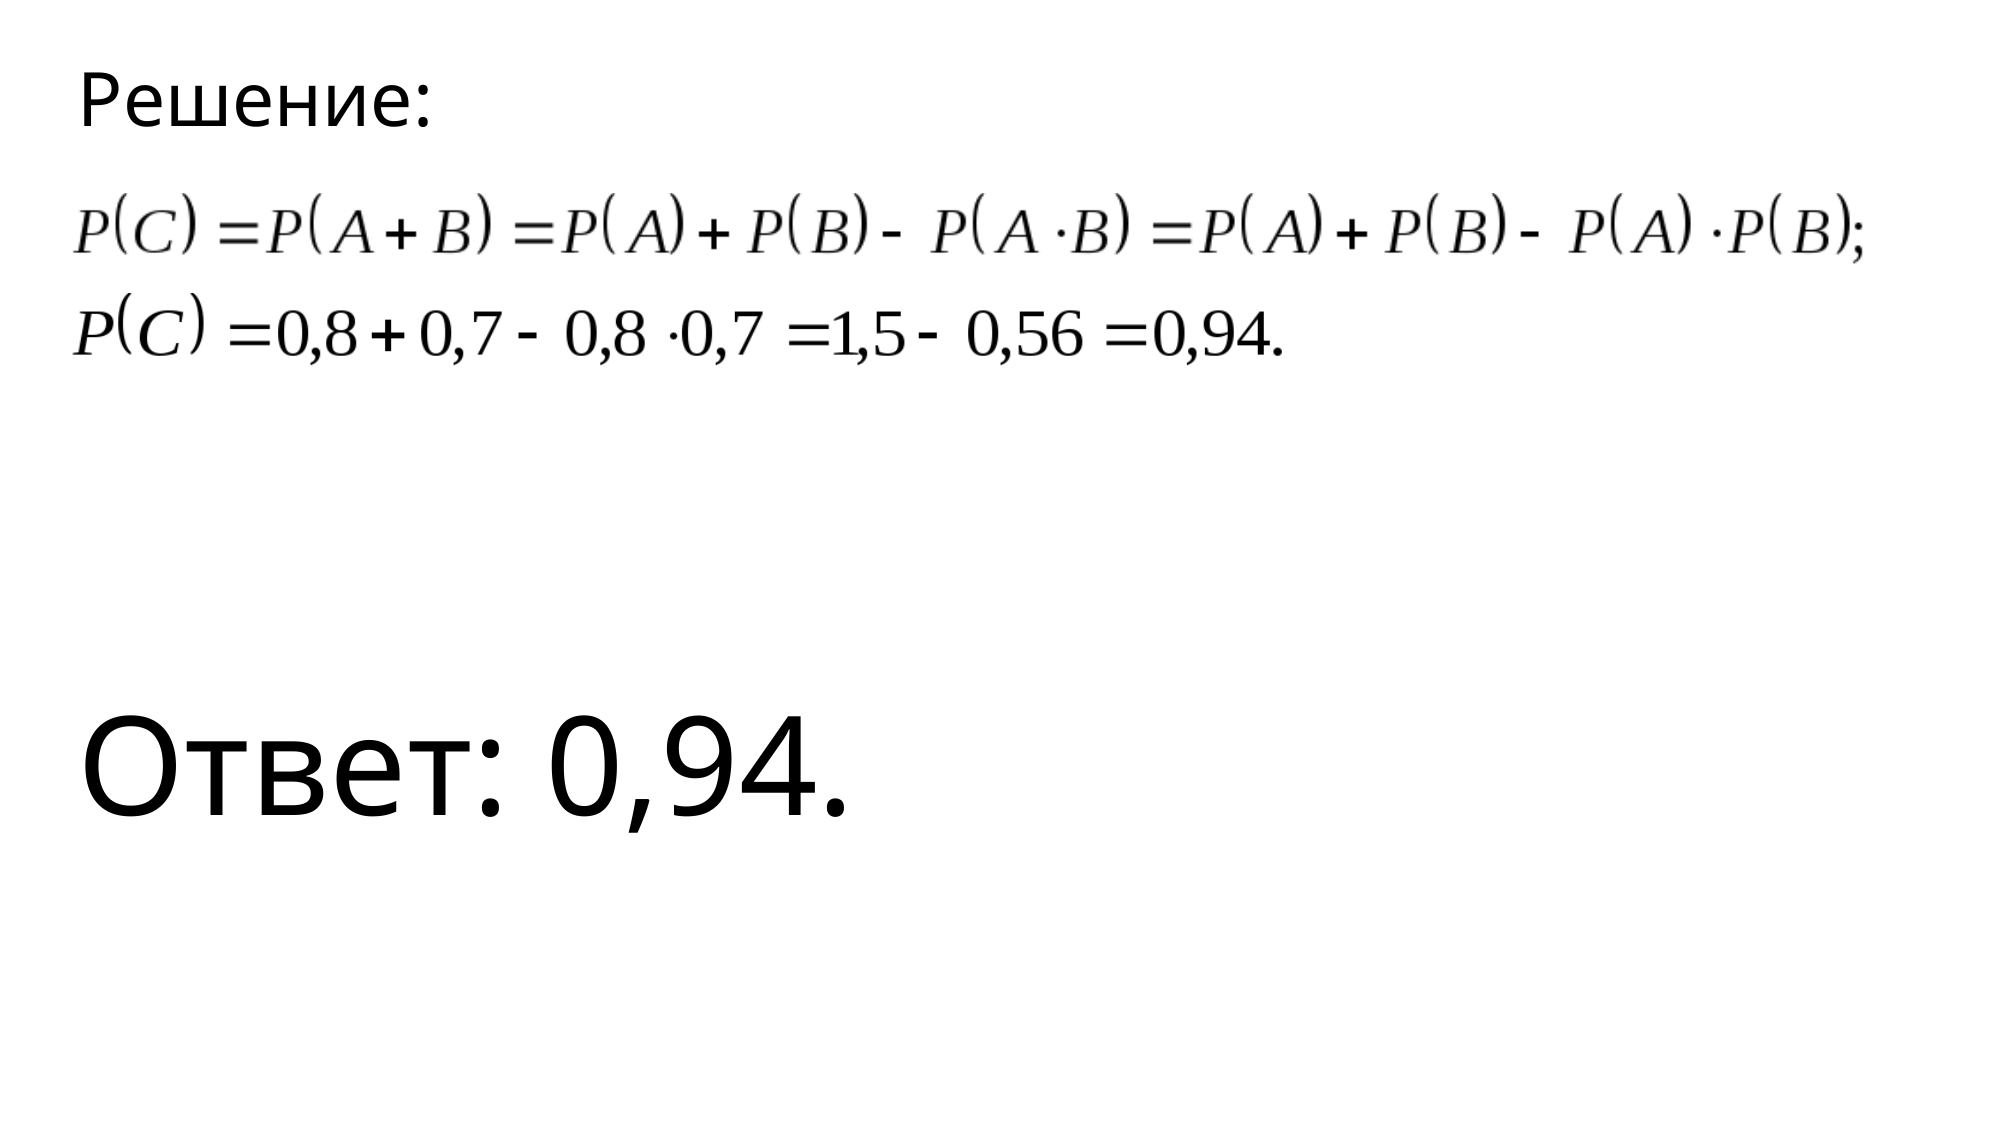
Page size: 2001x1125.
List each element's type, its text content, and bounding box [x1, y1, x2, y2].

picture [62, 193, 1873, 277]
text_box Решение: [62, 43, 837, 149]
picture [62, 293, 1294, 379]
text_box Ответ: 0,94. [63, 670, 951, 851]
